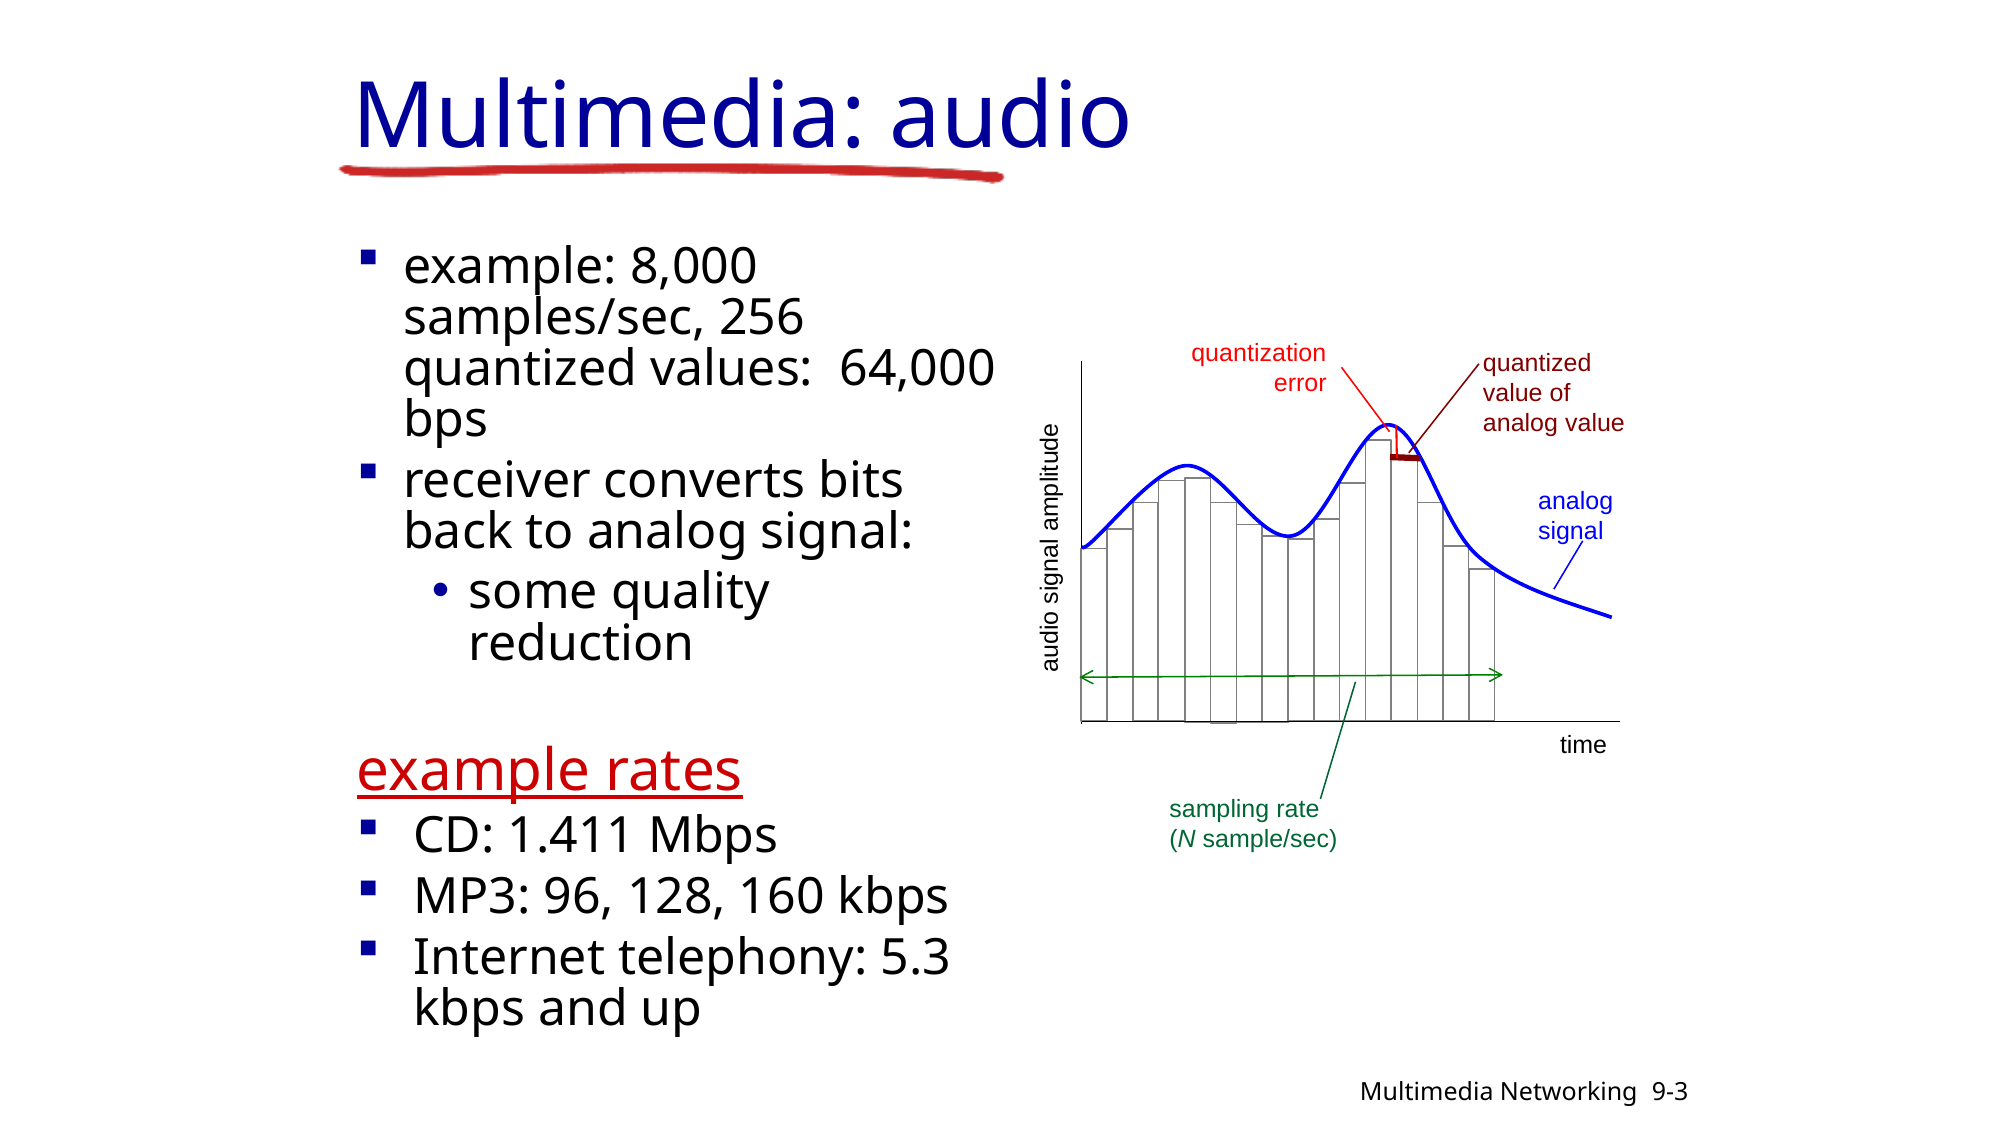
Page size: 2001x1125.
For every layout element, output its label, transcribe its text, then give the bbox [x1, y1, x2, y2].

text_box example: 8,000 samples/sec, 256 quantized values: 64,000 bps receiver converts bits back to analog signal: some quality reduction example rates CD: 1.411 Mbps MP3: 96, 128, 160 kbps Internet telephony: 5.3 kbps and up [342, 235, 1023, 998]
picture [336, 159, 1012, 189]
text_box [1025, 329, 1661, 862]
slide_number 9-3 [1637, 1068, 1750, 1113]
title Multimedia: audio [337, 17, 1154, 205]
footer Multimedia Networking [1329, 1067, 1654, 1110]
